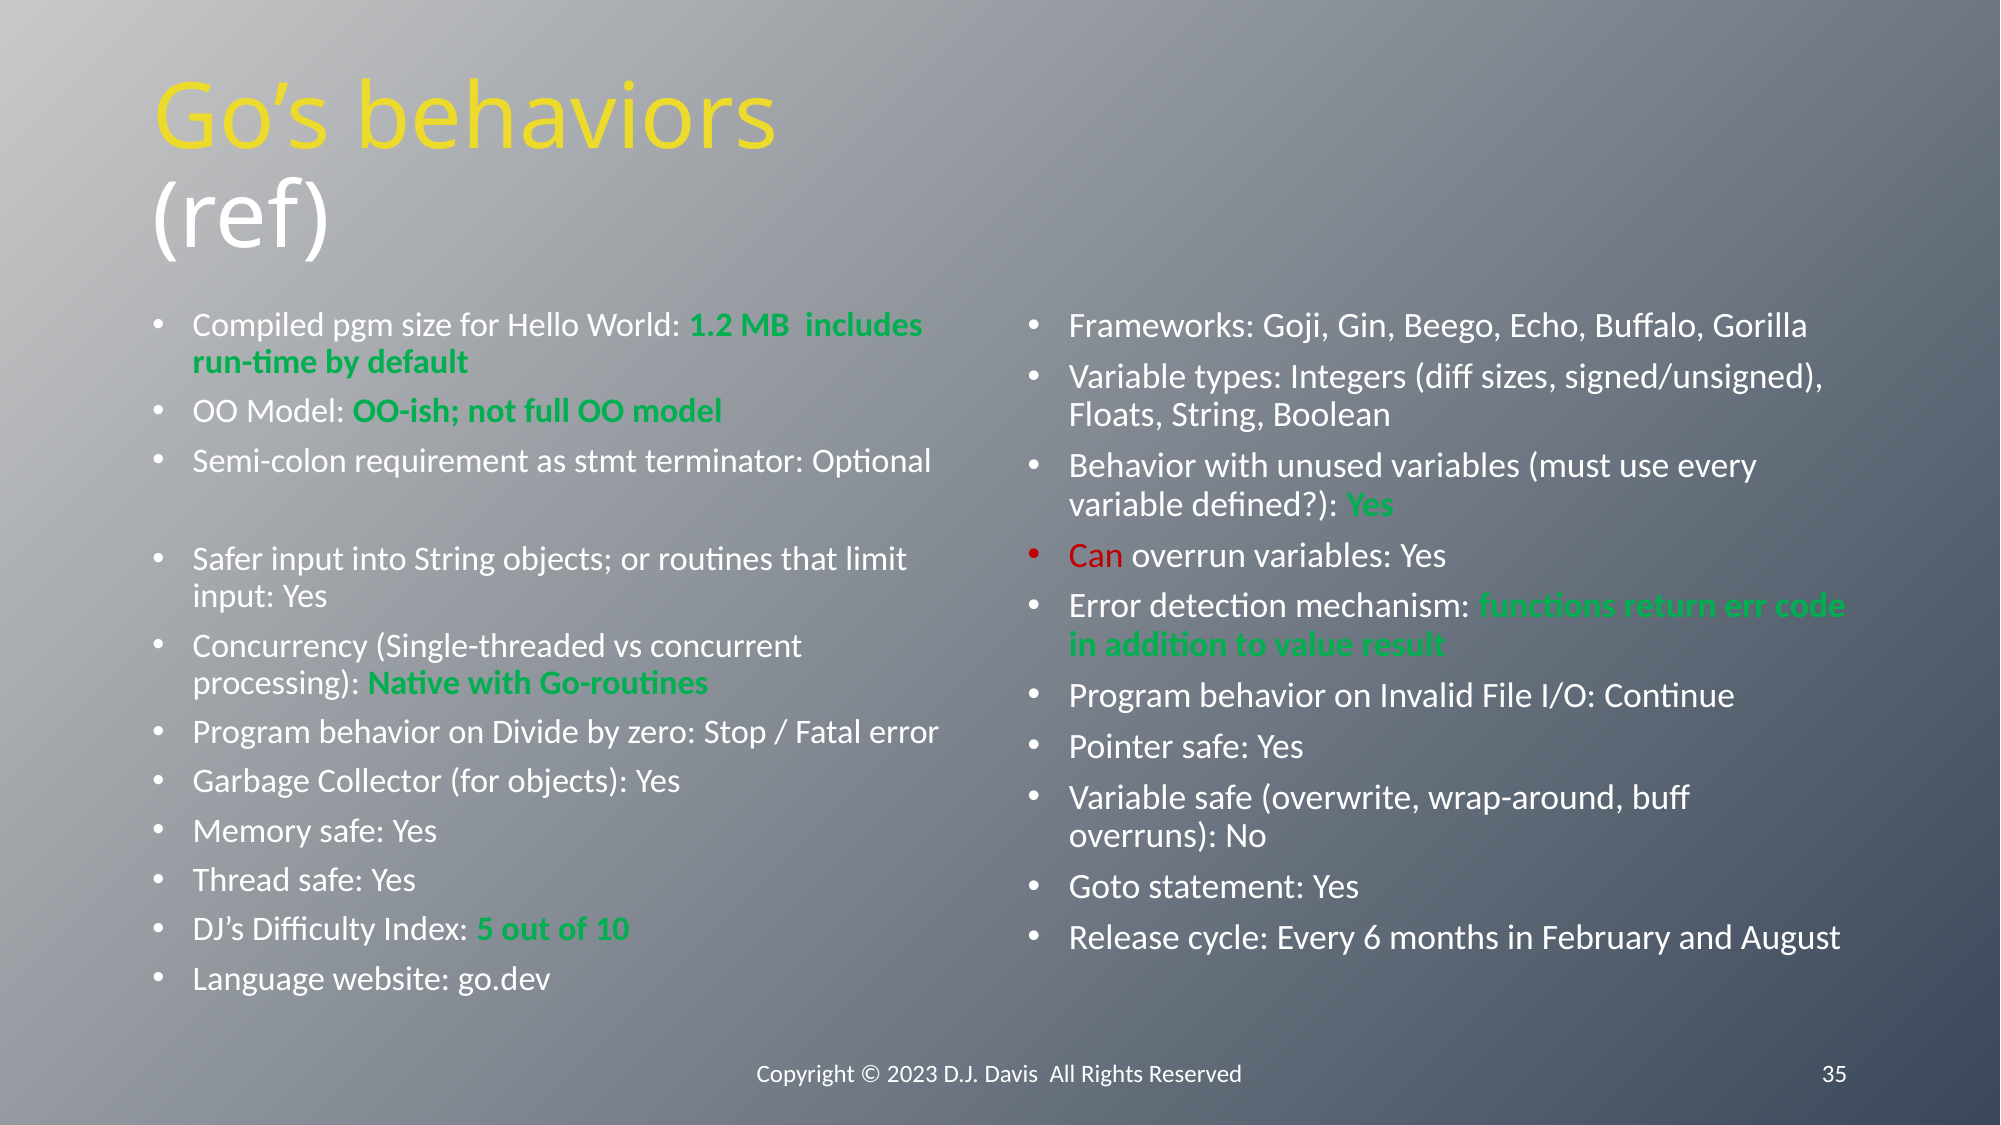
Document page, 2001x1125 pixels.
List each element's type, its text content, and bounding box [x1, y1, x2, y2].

footer Copyright © 2023 D.J. Davis All Rights Reserved [662, 1042, 1338, 1103]
list Compiled pgm size for Hello World: 1.2 MB includes run-time by default OO Model: OO-ish; not full OO model Semi-colon requirement as stmt terminator: Optional Safer input into String objects; or routines that limit input: Yes Concurrency (Single-threaded vs concurrent processing): Native with Go-routines Program behavior on Divide by zero: Stop / Fatal error Garbage Collector (for objects): Yes Memory safe: Yes Thread safe: Yes DJ’s Difficulty Index: 5 out of 10 Language website: go.dev [137, 299, 988, 1014]
list Frameworks: Goji, Gin, Beego, Echo, Buffalo, Gorilla Variable types: Integers (diff sizes, signed/unsigned), Floats, String, Boolean Behavior with unused variables (must use every variable defined?): Yes Can overrun variables: Yes Error detection mechanism: functions return err code in addition to value result Program behavior on Invalid File I/O: Continue Pointer safe: Yes Variable safe (overwrite, wrap-around, buff overruns): No Goto statement: Yes Release cycle: Every 6 months in February and August [1012, 299, 1863, 1014]
title Go’s behaviors (ref) [137, 59, 1863, 278]
slide_number 35 [1412, 1042, 1863, 1103]
